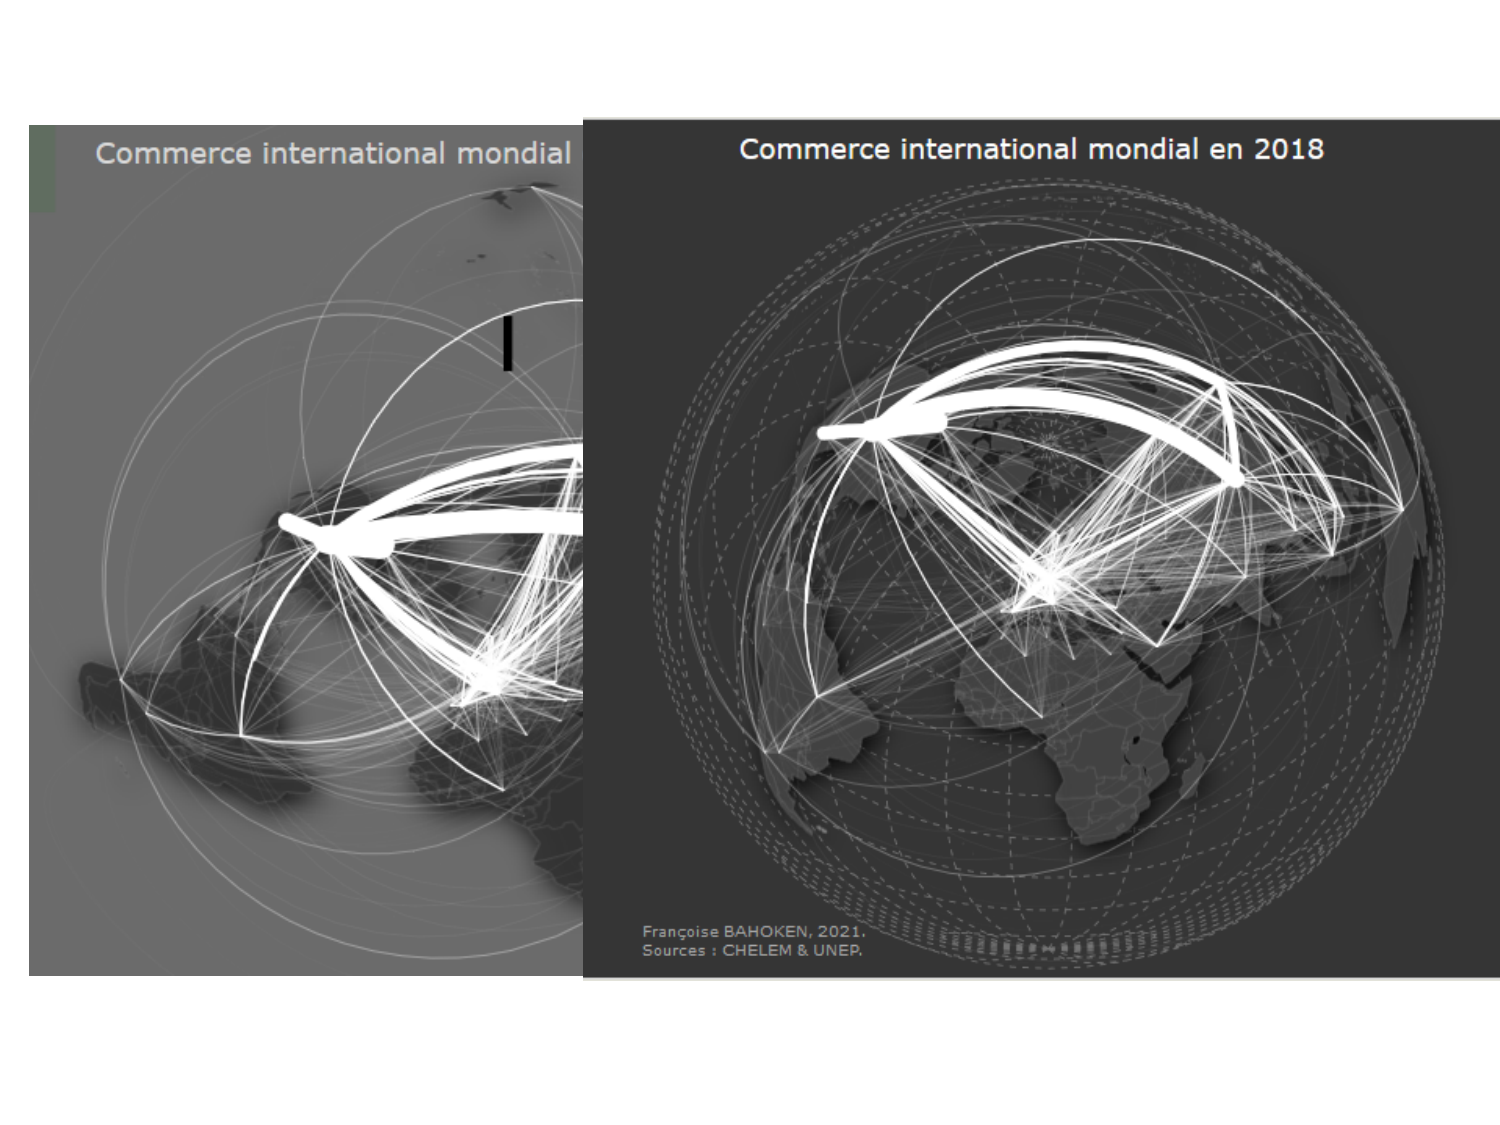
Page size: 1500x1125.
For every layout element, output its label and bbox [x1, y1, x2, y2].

picture [29, 117, 1500, 981]
